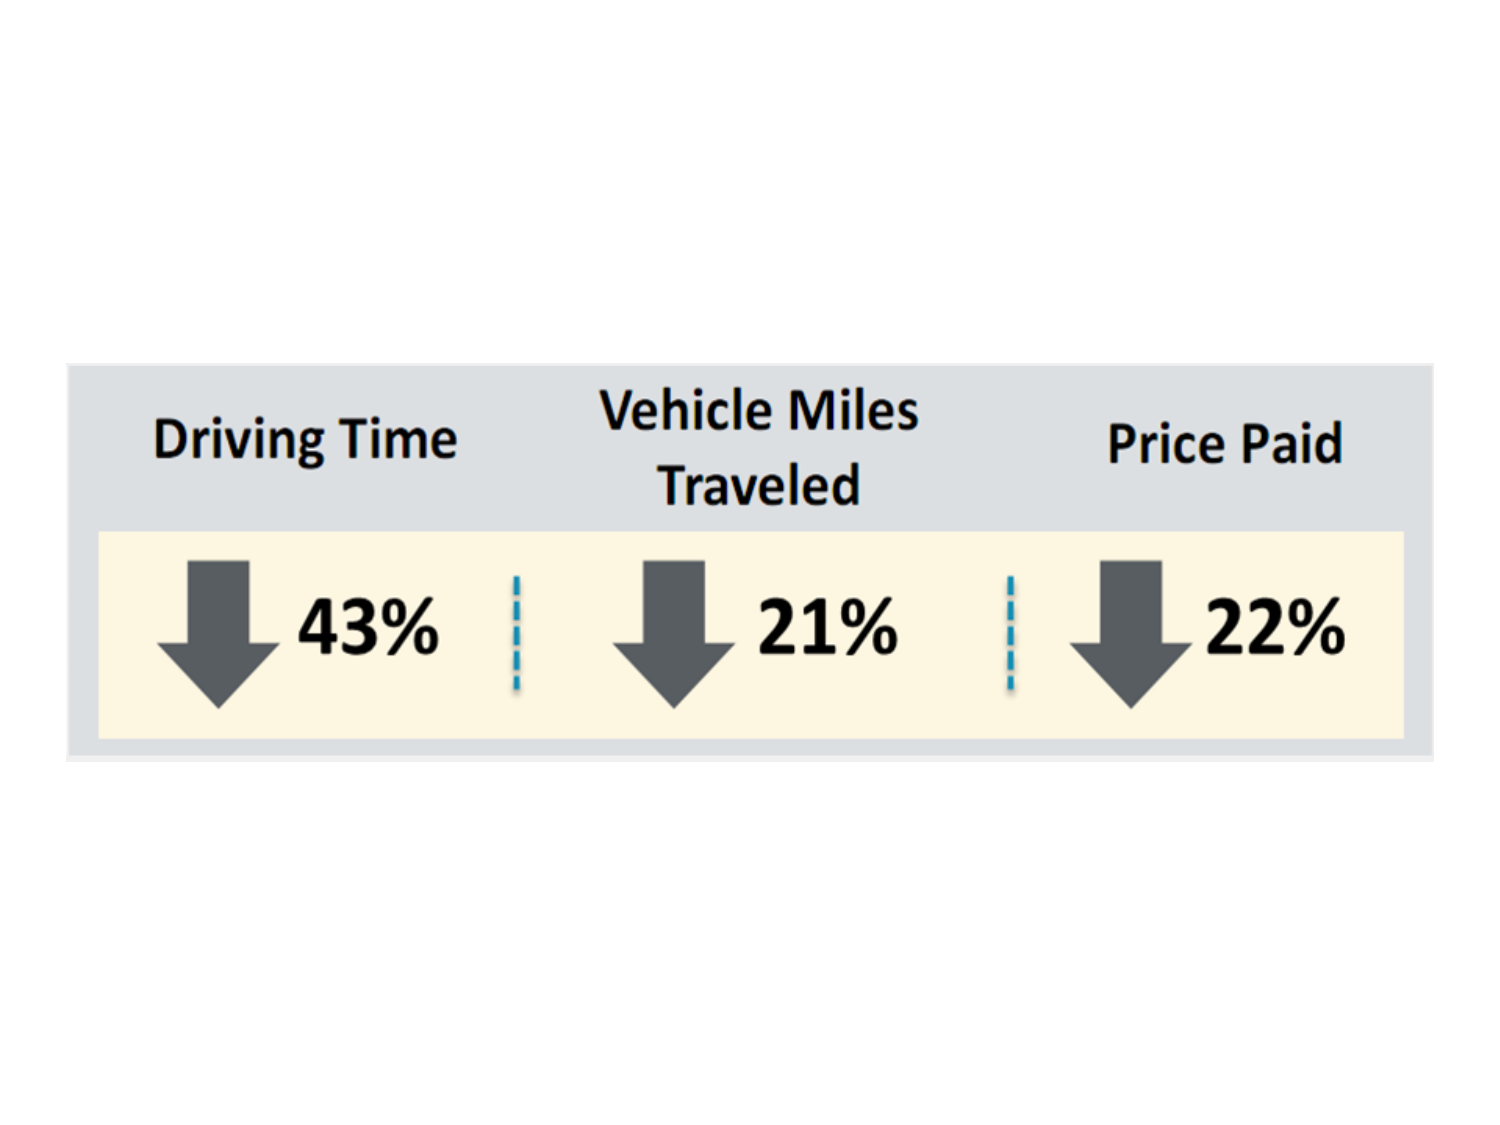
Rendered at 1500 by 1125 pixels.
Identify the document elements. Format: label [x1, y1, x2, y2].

picture [66, 363, 1434, 762]
